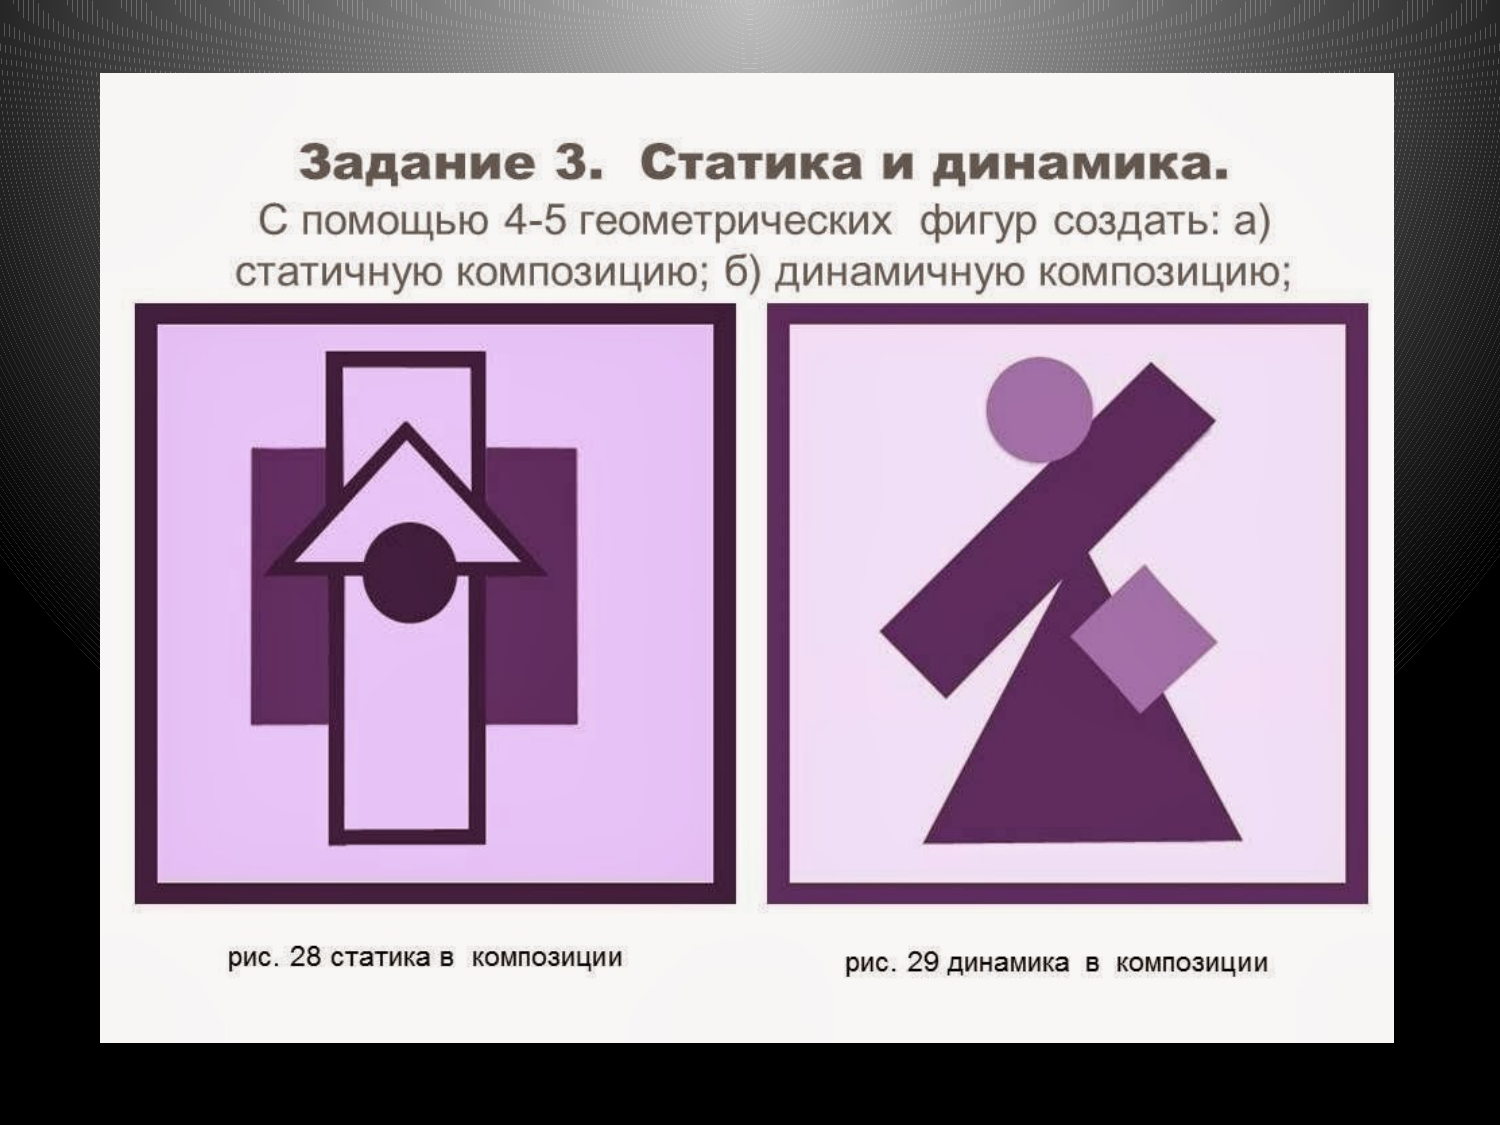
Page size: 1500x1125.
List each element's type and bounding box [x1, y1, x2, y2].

picture [100, 73, 1394, 1044]
